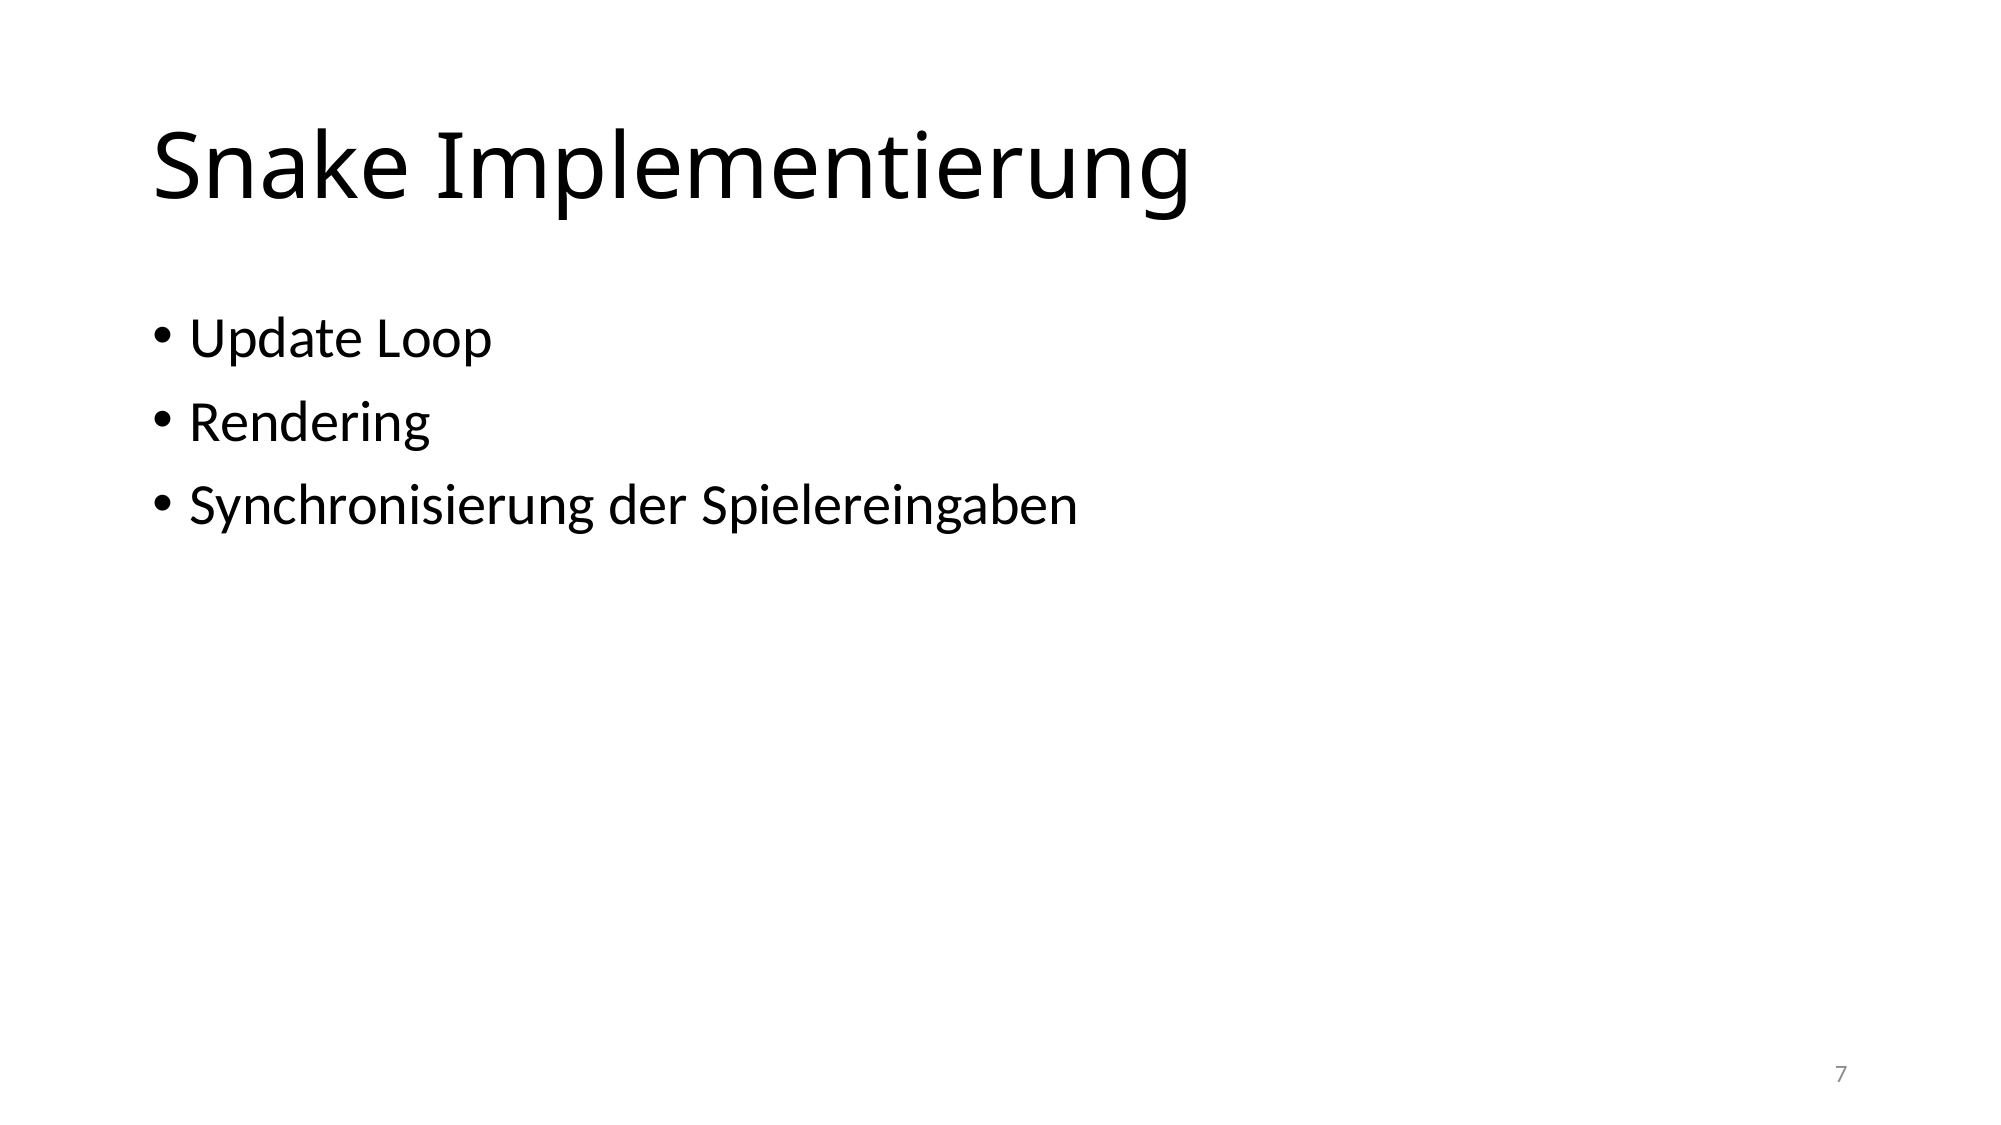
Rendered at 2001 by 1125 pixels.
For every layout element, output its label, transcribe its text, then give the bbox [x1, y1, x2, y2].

slide_number 7 [1412, 1042, 1863, 1103]
list Update Loop Rendering Synchronisierung der Spielereingaben [137, 299, 1863, 1014]
title Snake Implementierung [137, 59, 1863, 278]
